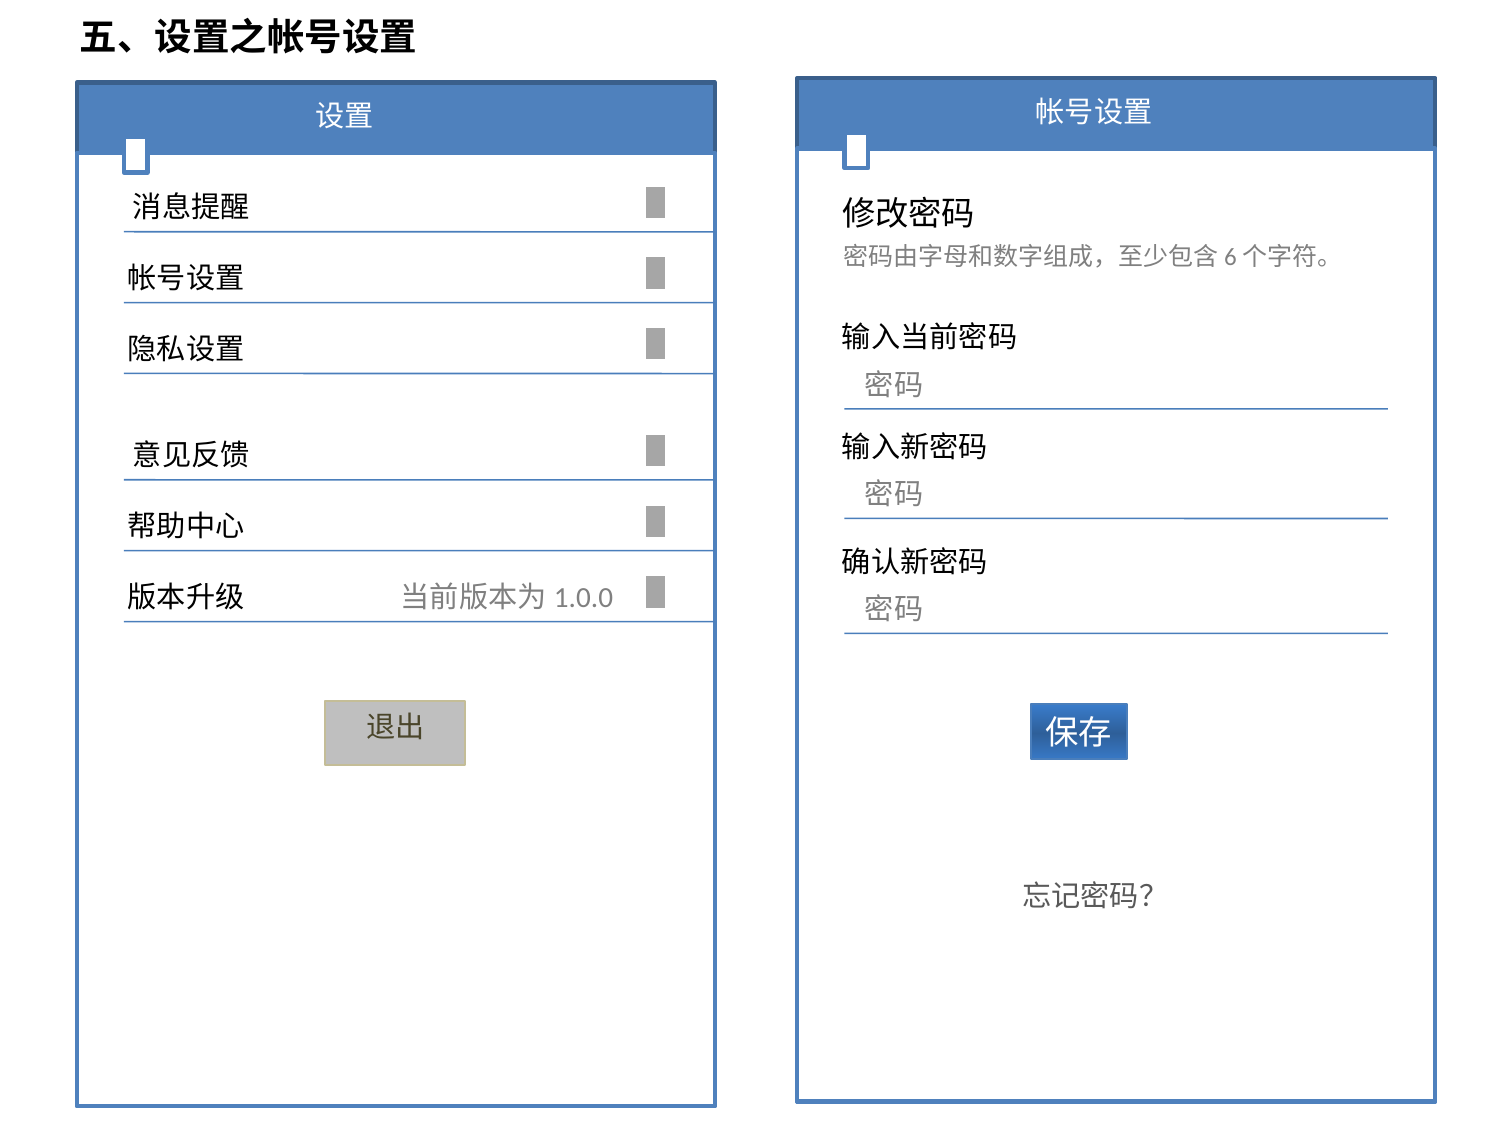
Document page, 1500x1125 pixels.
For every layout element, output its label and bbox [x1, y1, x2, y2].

text_box [76, 82, 715, 1106]
text_box [797, 78, 1436, 1102]
text_box [64, 5, 762, 66]
